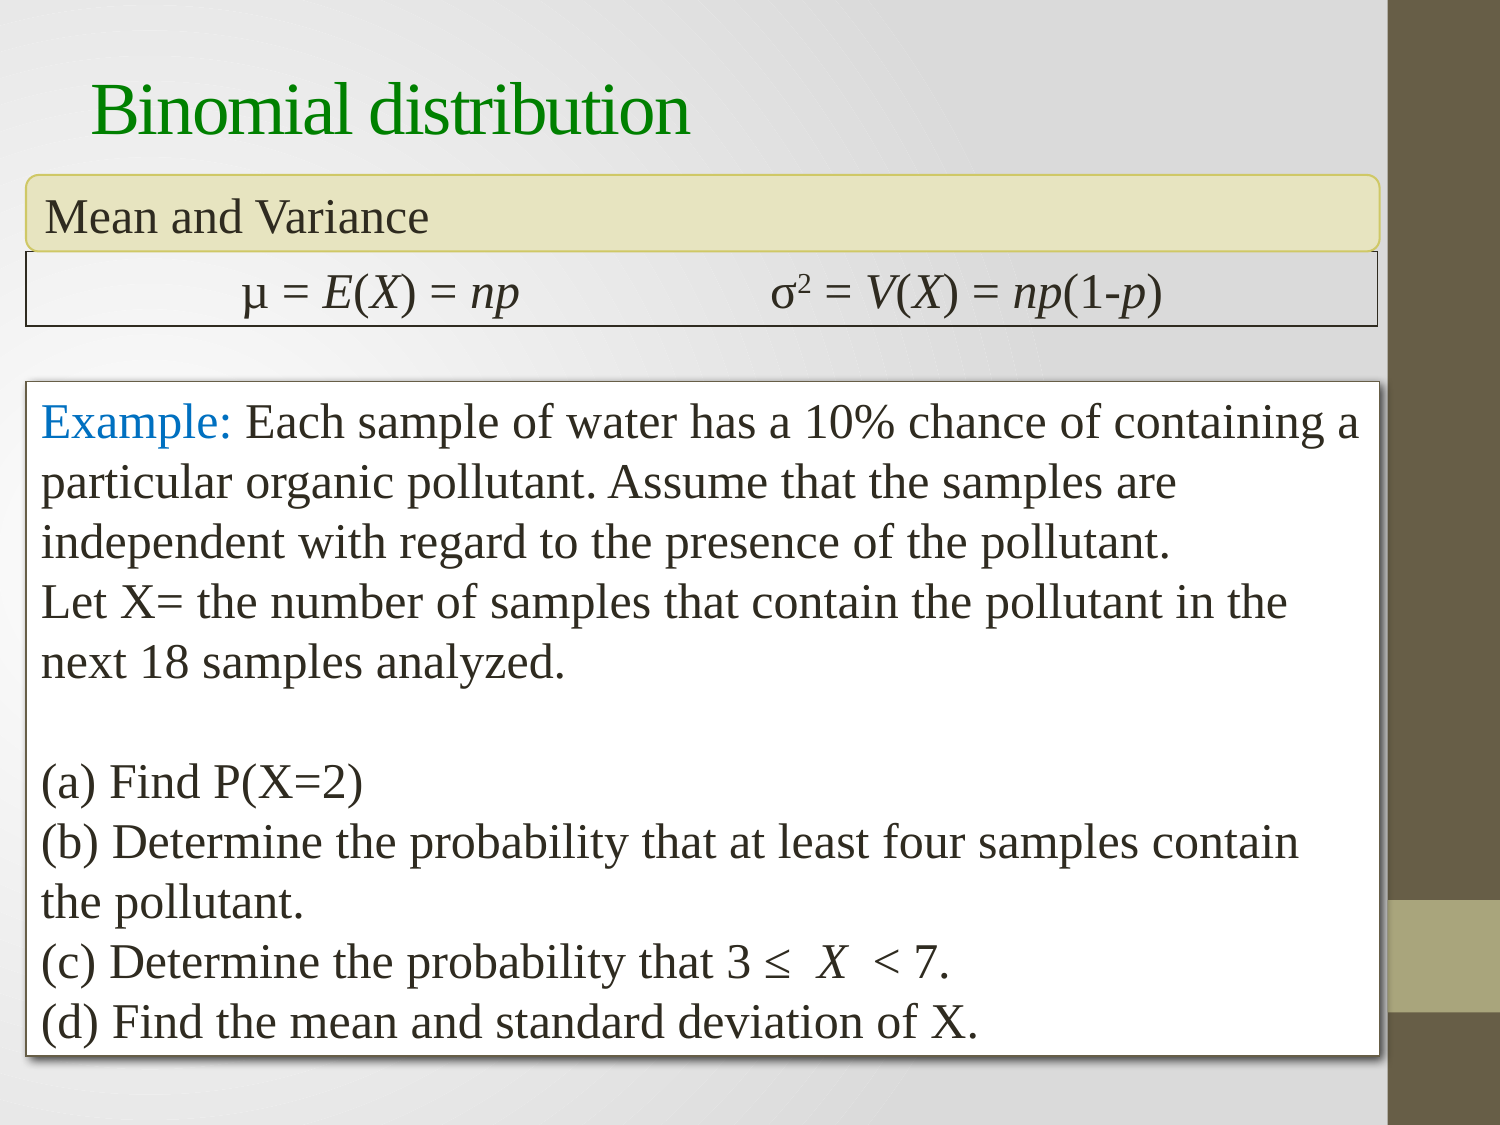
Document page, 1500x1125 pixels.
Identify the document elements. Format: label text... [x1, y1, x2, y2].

text_box Example: Each sample of water has a 10% chance of containing a particular organic pollutant. Assume that the samples are independent with regard to the presence of the pollutant. Let X= the number of samples that contain the pollutant in the next 18 samples analyzed. (a) Find P(X=2) (b) Determine the probability that at least four samples contain the pollutant. (c) Determine the probability that 3 ≤ X < 7. (d) Find the mean and standard deviation of X. [25, 381, 1380, 1057]
text_box µ = E(X) = np σ2 = V(X) = np(1-p) [25, 251, 1378, 327]
title Binomial distribution [75, 10, 1325, 173]
text_box Mean and Variance [24, 173, 1381, 253]
